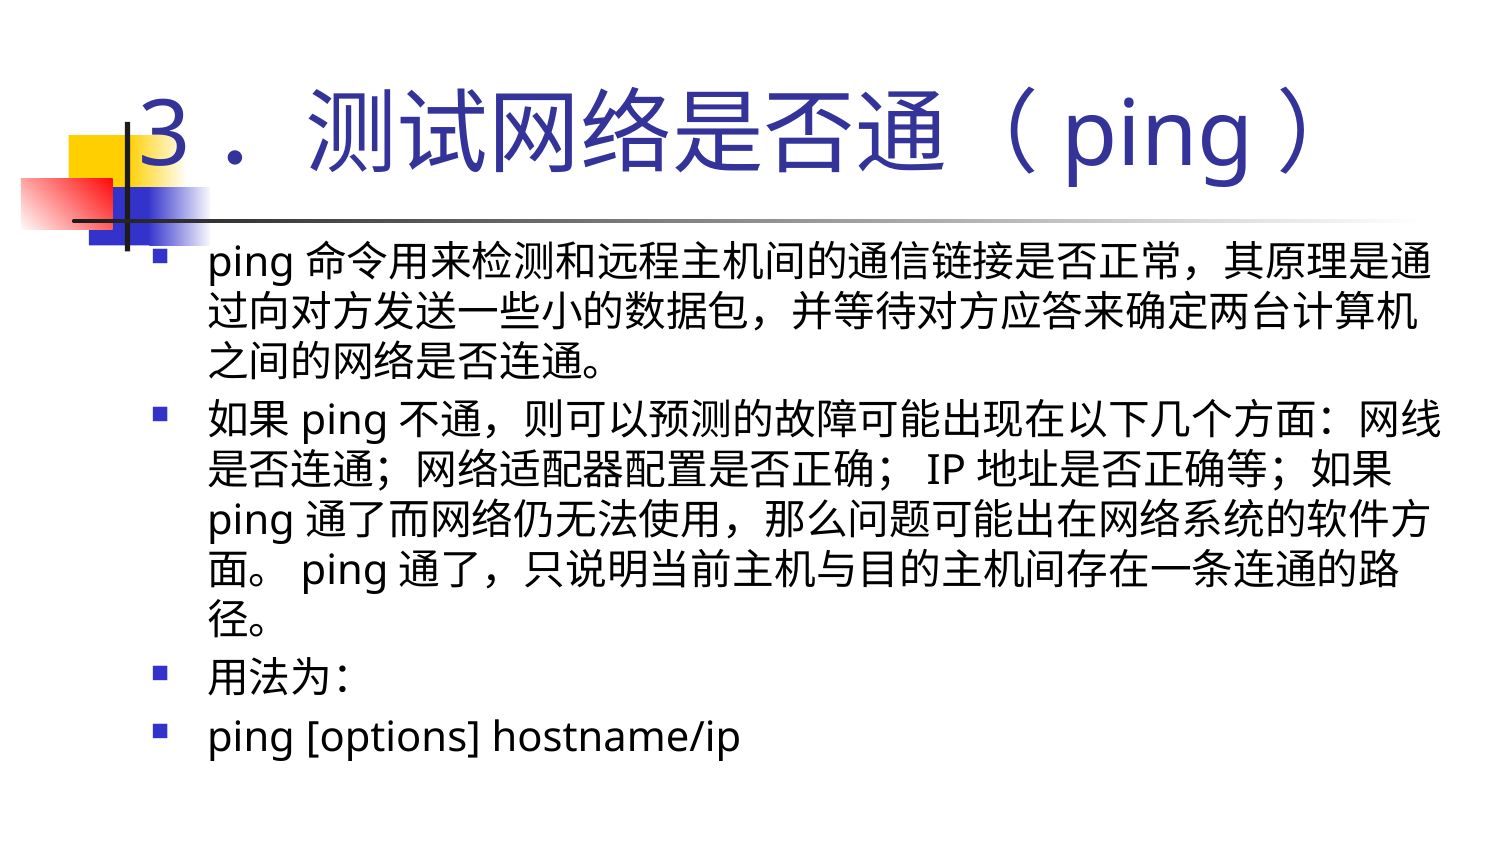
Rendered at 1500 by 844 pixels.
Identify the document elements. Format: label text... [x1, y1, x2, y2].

title 3．测试网络是否通（ping） [123, 49, 1462, 192]
list ping命令用来检测和远程主机间的通信链接是否正常，其原理是通过向对方发送一些小的数据包，并等待对方应答来确定两台计算机之间的网络是否连通。 如果ping不通，则可以预测的故障可能出现在以下几个方面：网线是否连通；网络适配器配置是否正确；IP地址是否正确等；如果ping通了而网络仍无法使用，那么问题可能出在网络系统的软件方面。ping通了，只说明当前主机与目的主机间存在一条连通的路径。 用法为： ping [options] hostname/ip [135, 226, 1469, 768]
